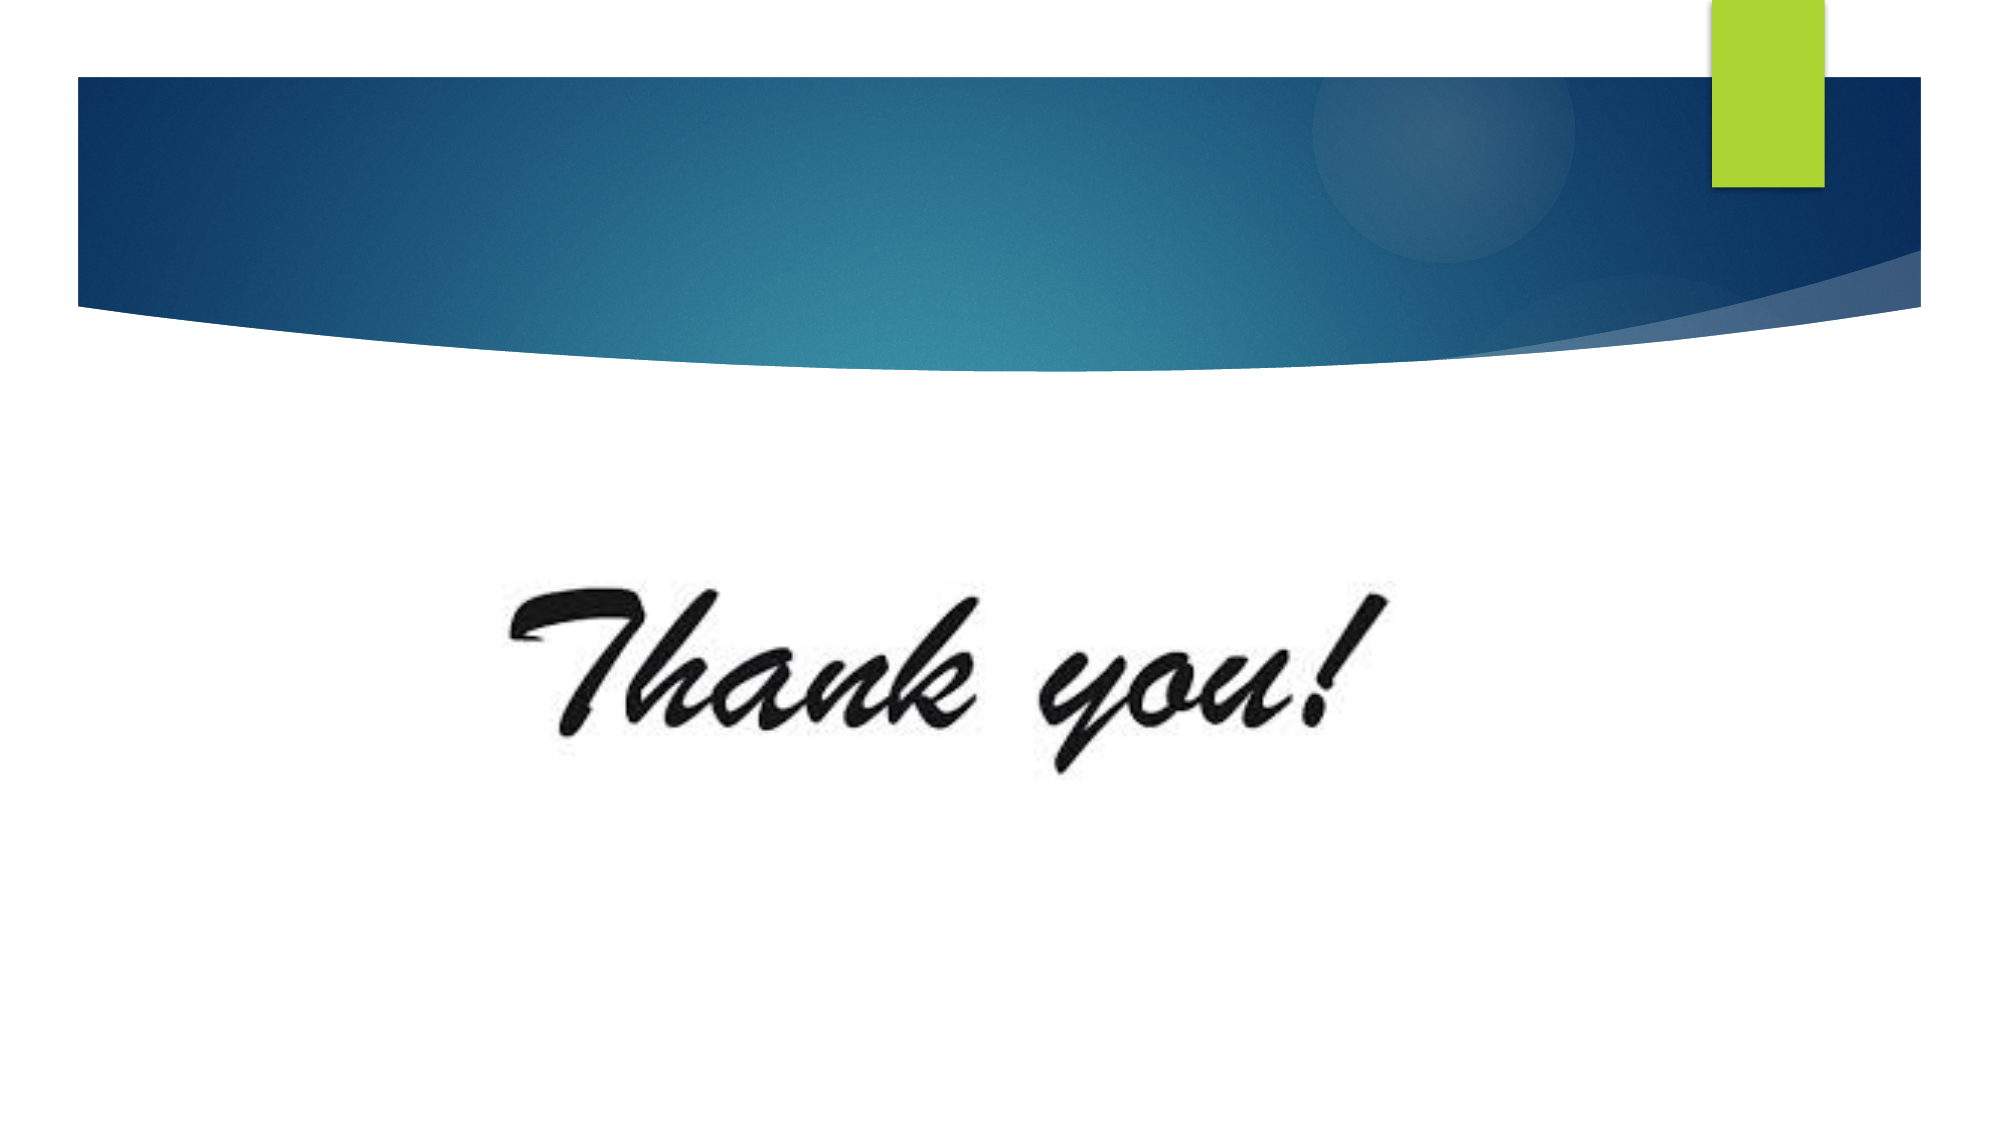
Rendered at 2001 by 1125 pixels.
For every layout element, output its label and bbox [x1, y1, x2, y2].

list [455, 471, 1445, 898]
